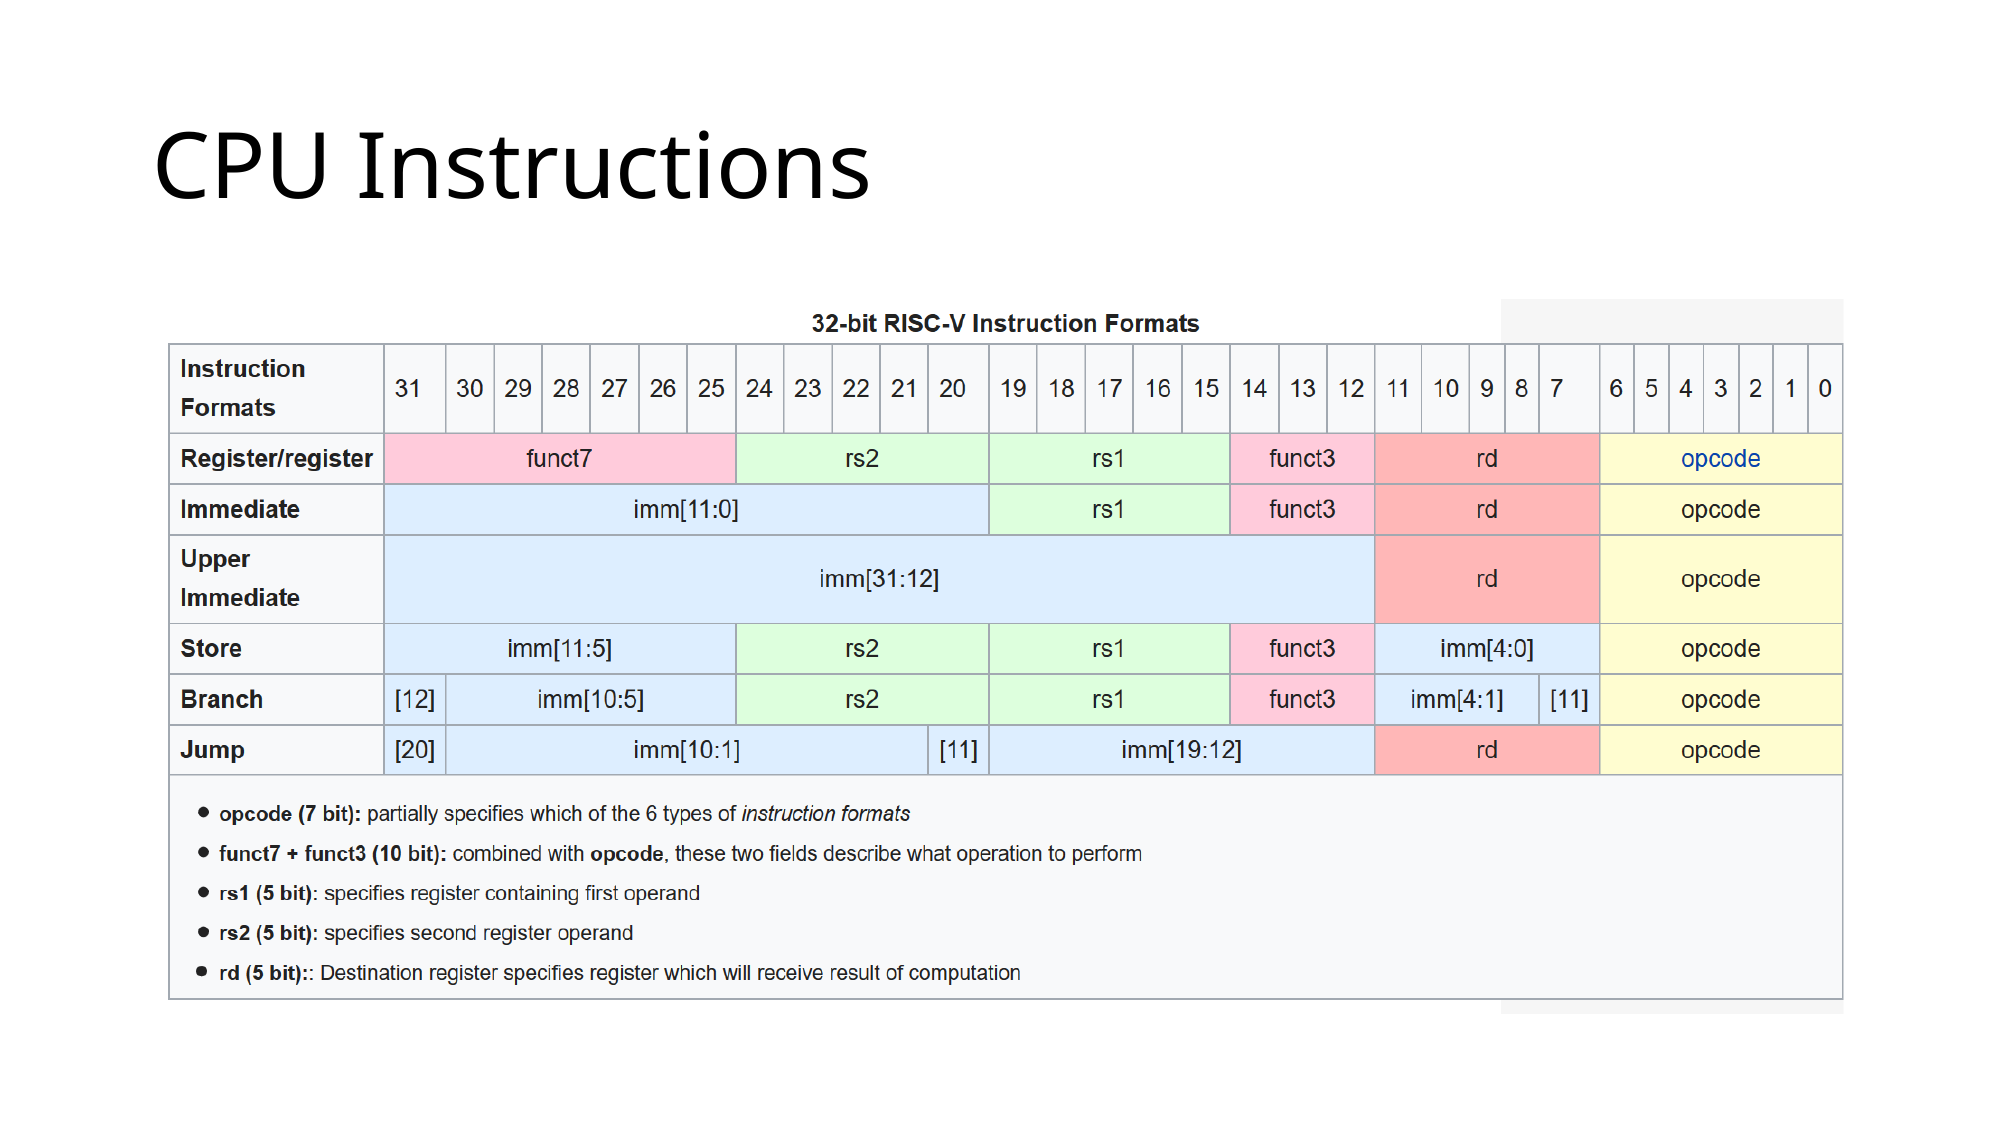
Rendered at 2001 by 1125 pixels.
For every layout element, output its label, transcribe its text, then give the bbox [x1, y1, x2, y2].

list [156, 299, 1844, 1014]
title CPU Instructions [137, 59, 1863, 278]
